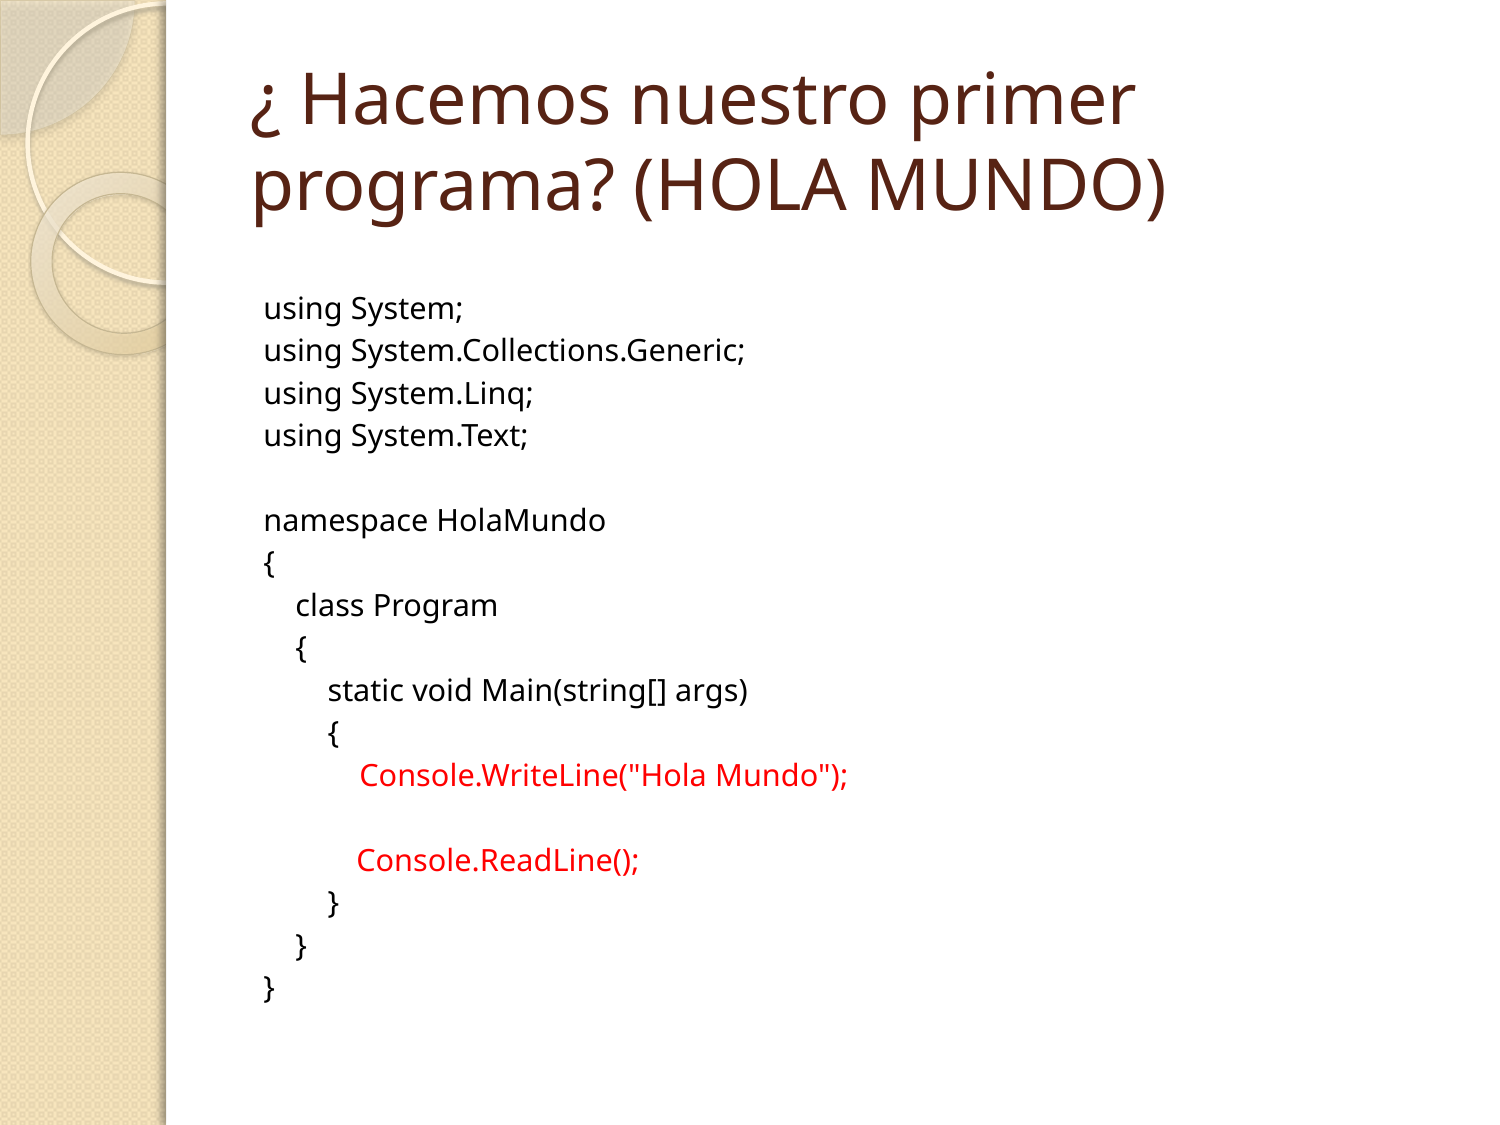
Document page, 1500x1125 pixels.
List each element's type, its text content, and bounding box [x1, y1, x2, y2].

list using System; using System.Collections.Generic; using System.Linq; using System.Text; namespace HolaMundo { class Program { static void Main(string[] args) { Console.WriteLine("Hola Mundo"); Console.ReadLine(); } } } [235, 281, 1466, 1025]
title ¿ Hacemos nuestro primer programa? (HOLA MUNDO) [235, 45, 1466, 233]
